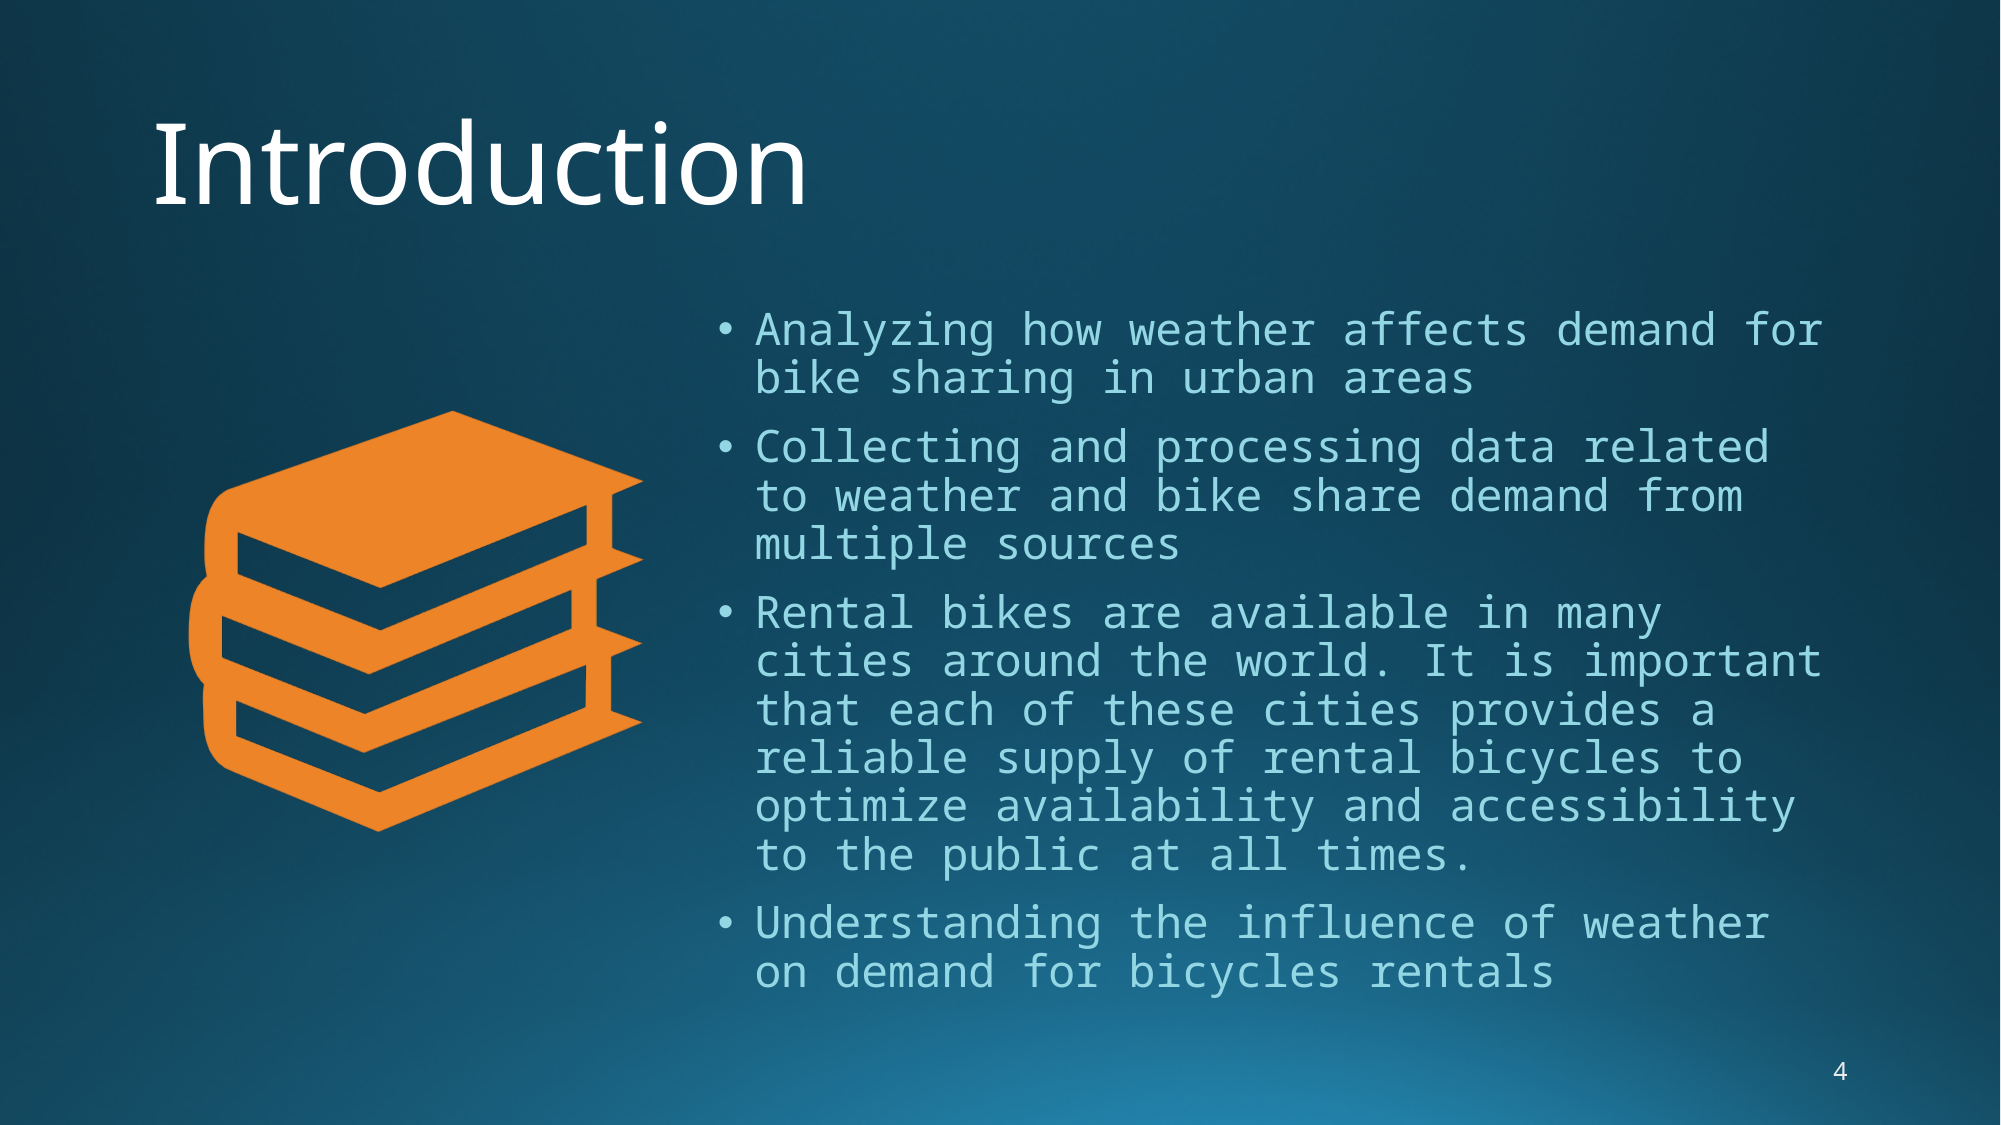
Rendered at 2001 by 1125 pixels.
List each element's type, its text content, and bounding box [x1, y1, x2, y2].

slide_number 4 [1412, 1042, 1863, 1103]
text_box Analyzing how weather affects demand for bike sharing in urban areas Collecting and processing data related to weather and bike share demand from multiple sources Rental bikes are available in many cities around the world. It is important that each of these cities provides a reliable supply of rental bicycles to optimize availability and accessibility to the public at all times. Understanding the influence of weather on demand for bicycles rentals [702, 299, 1863, 1014]
title Introduction [137, 59, 1863, 278]
picture [0, 0, 2001, 1125]
